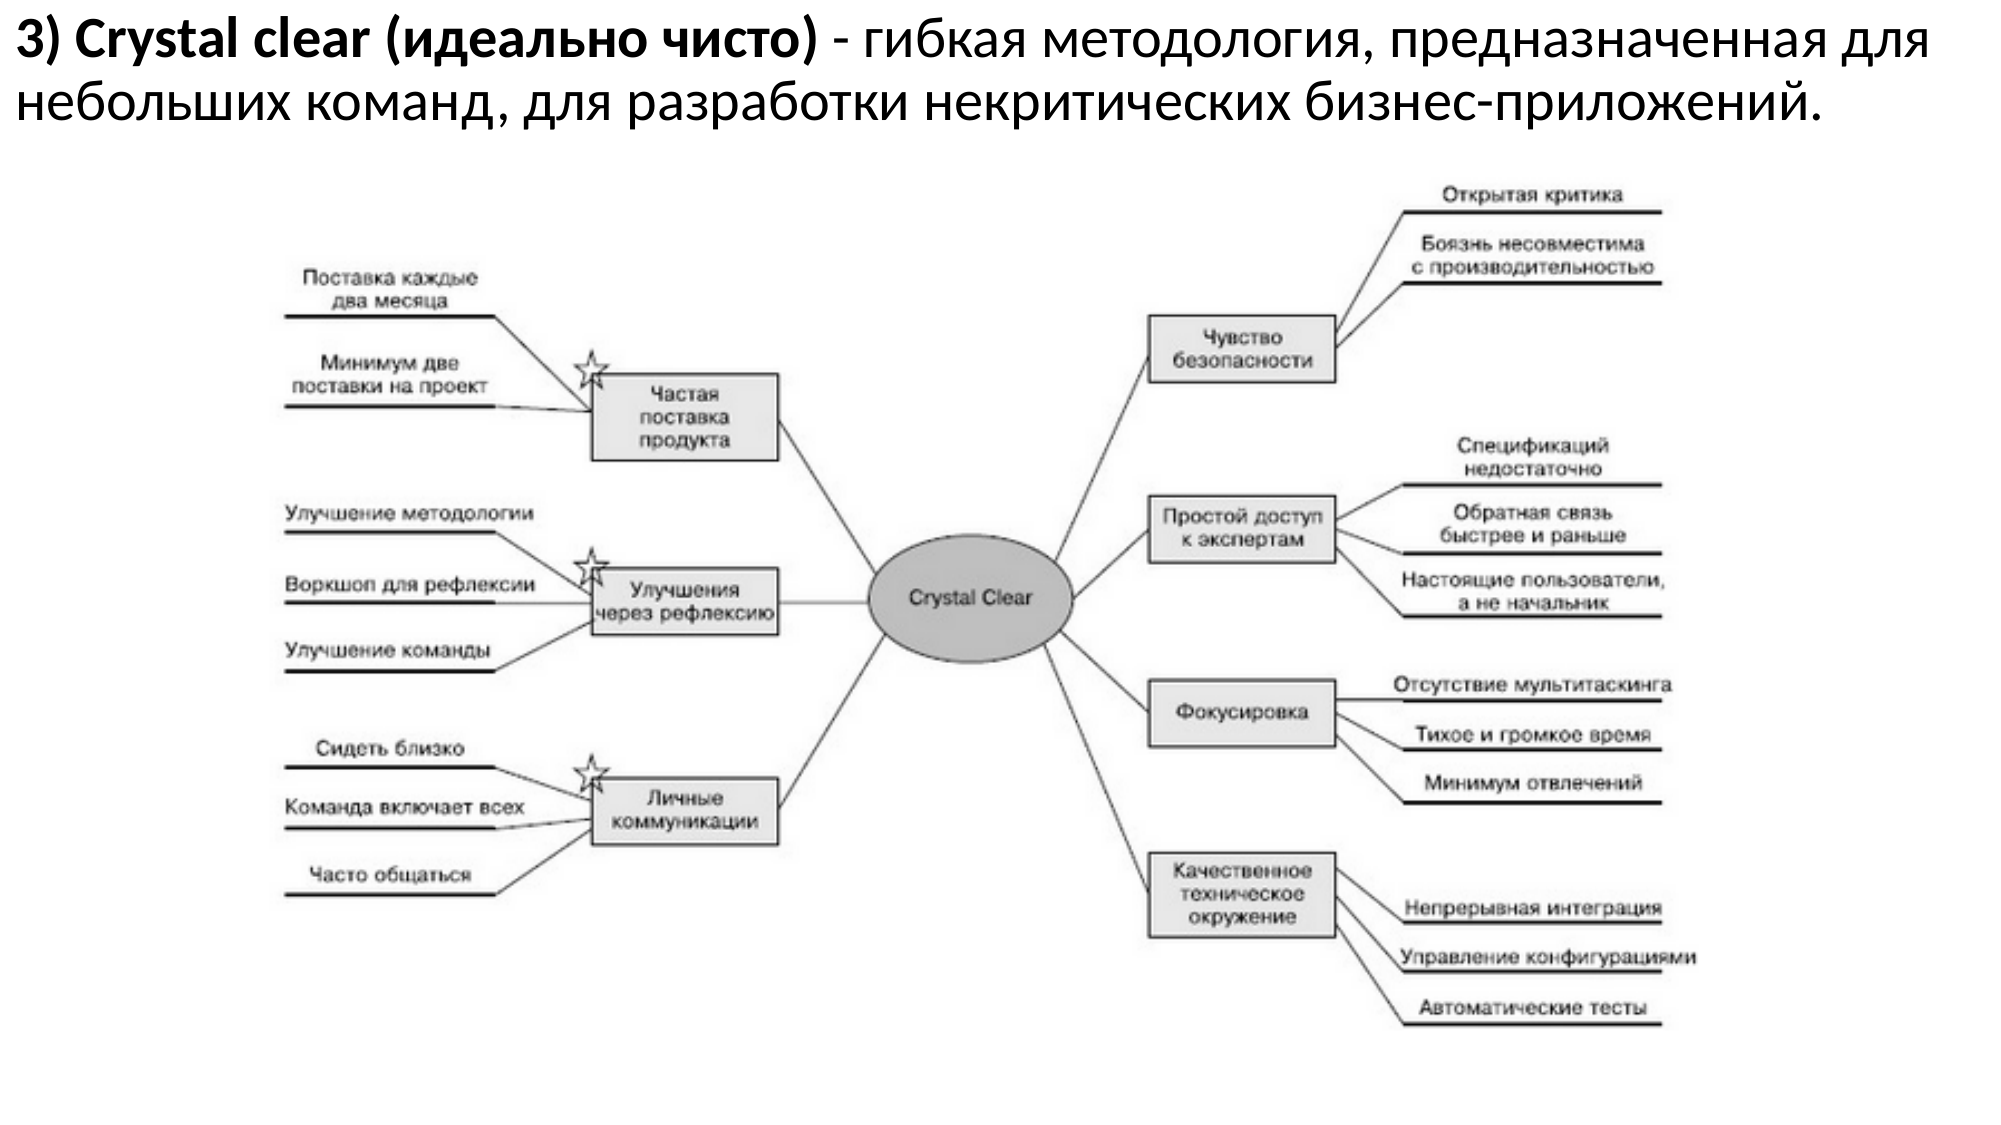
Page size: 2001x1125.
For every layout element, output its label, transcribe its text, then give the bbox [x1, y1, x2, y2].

list 3) Crystal clear (идеально чисто) - гибкая методология, предназначенная для небольших команд, для разработки некритических бизнес-приложений. [0, 0, 2000, 1125]
picture [251, 168, 1736, 1043]
